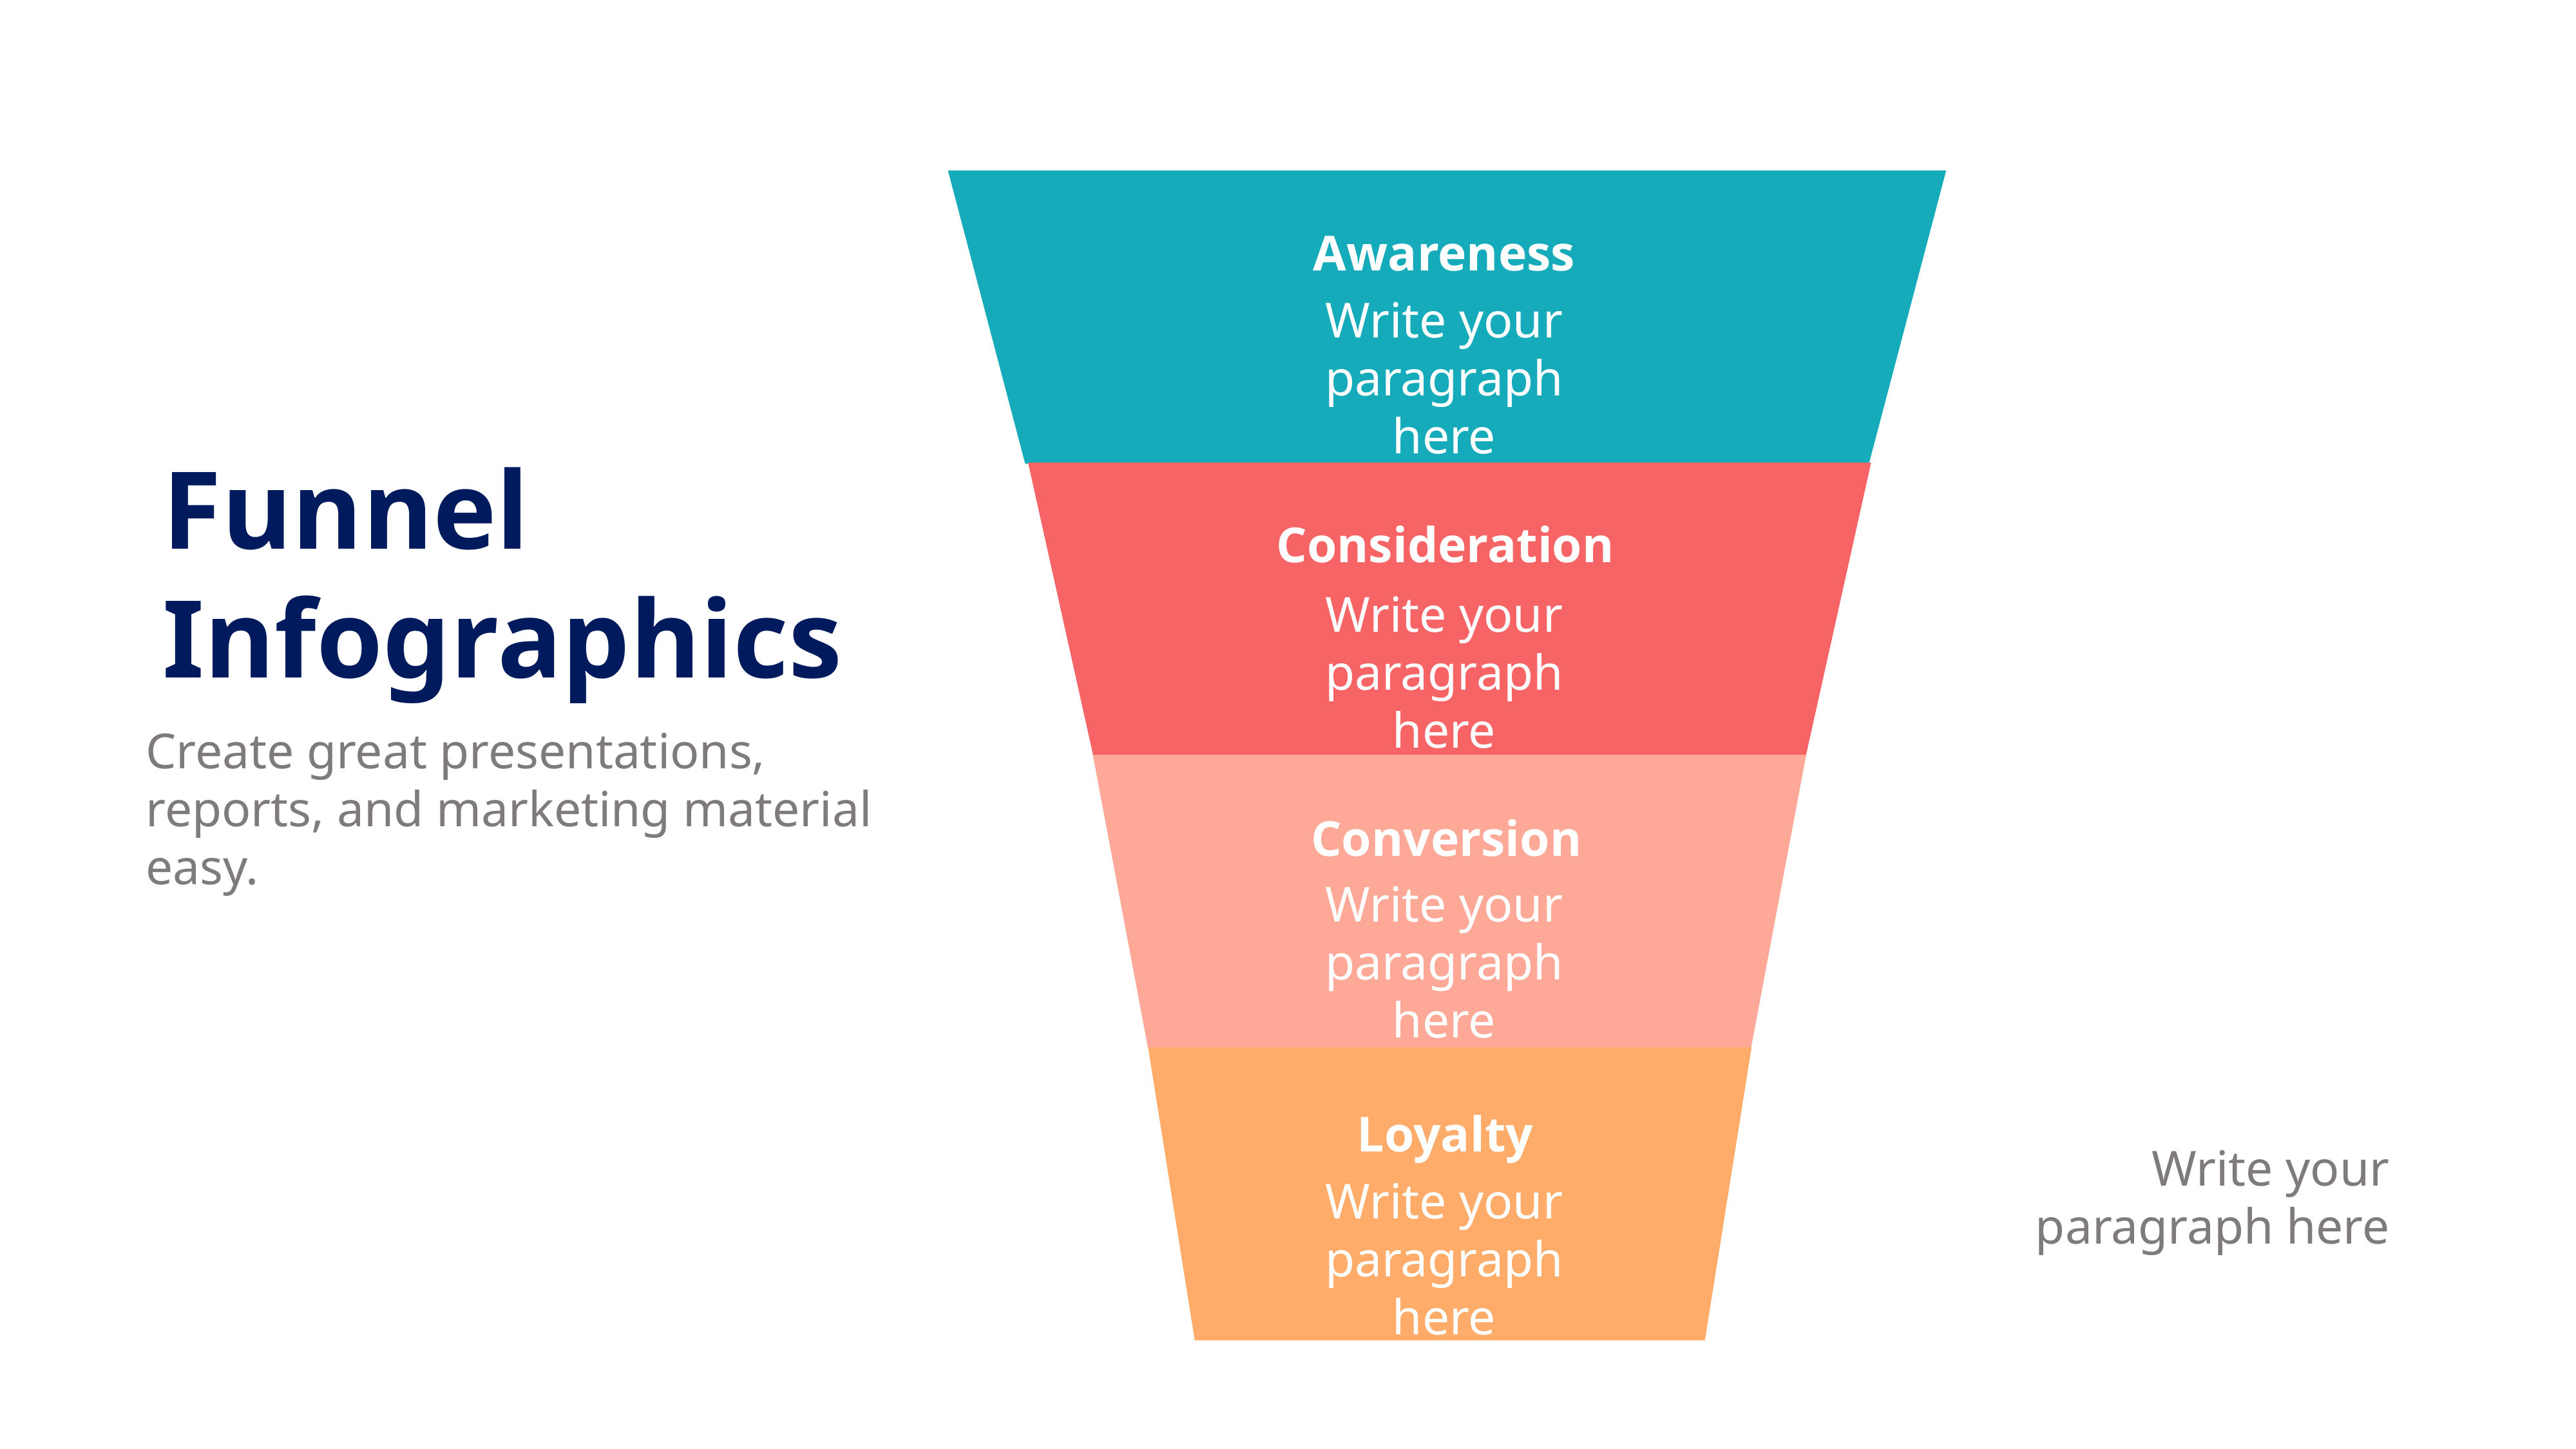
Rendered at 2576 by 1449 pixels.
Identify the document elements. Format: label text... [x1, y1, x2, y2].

text_box Write your paragraph here [1262, 869, 1627, 1053]
text_box Write your paragraph here [1262, 579, 1627, 763]
text_box Write your paragraph here [1978, 1132, 2399, 1258]
text_box Write your paragraph here [1262, 285, 1627, 468]
text_box Conversion [1250, 802, 1642, 871]
text_box [1028, 462, 1871, 755]
text_box [1148, 1047, 1752, 1341]
text_box Create great presentations, reports, and marketing material easy. [136, 715, 902, 900]
text_box [948, 170, 1947, 464]
text_box Write your paragraph here [1262, 1166, 1627, 1350]
text_box Consideration [1250, 509, 1641, 577]
text_box Awareness [1248, 217, 1640, 285]
text_box Funnel Infographics [153, 437, 852, 704]
text_box Loyalty [1250, 1098, 1641, 1166]
text_box [1092, 755, 1806, 1048]
